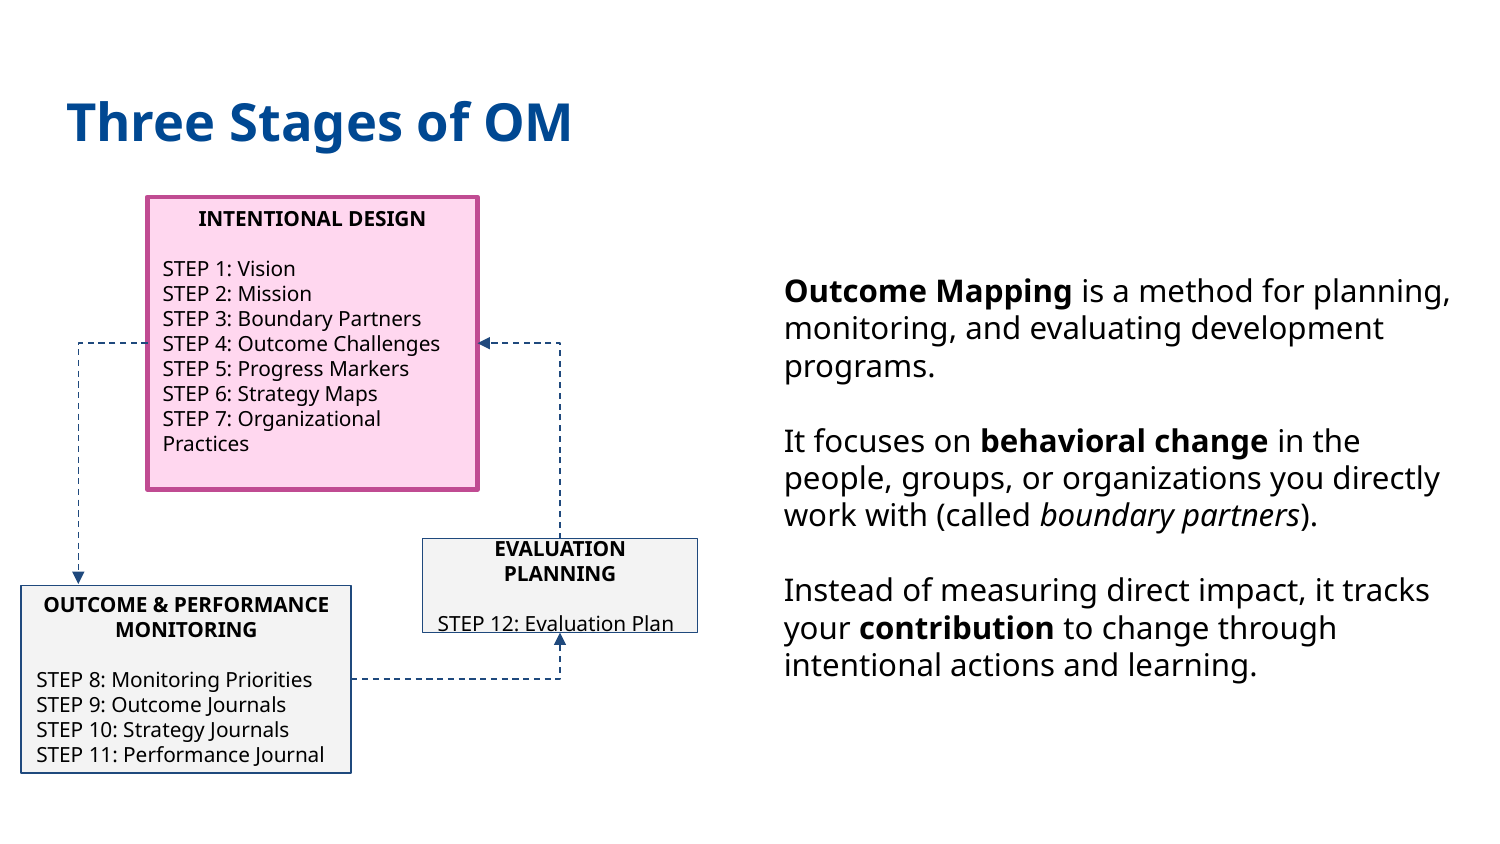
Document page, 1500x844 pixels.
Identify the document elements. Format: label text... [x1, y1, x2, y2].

text_box OUTCOME & PERFORMANCE MONITORING STEP 8: Monitoring Priorities STEP 9: Outcome Journals STEP 10: Strategy Journals STEP 11: Performance Journal [21, 585, 352, 773]
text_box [420, 399, 617, 483]
text_box EVALUATION PLANNING STEP 12: Evaluation Plan [422, 538, 698, 633]
text_box Outcome Mapping is a method for planning, monitoring, and evaluating development programs. It focuses on behavioral change in the people, groups, or organizations you directly work with (called boundary partners). Instead of measuring direct impact, it tracks your contribution to change through intentional actions and learning. [768, 256, 1482, 698]
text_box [350, 632, 561, 680]
text_box INTENTIONAL DESIGN STEP 1: Vision STEP 2: Mission STEP 3: Boundary Partners STEP 4: Outcome Challenges STEP 5: Progress Markers STEP 6: Strategy Maps STEP 7: Organizational Practices [147, 196, 478, 490]
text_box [78, 342, 148, 585]
title Three Stages of OM [51, 72, 1449, 167]
